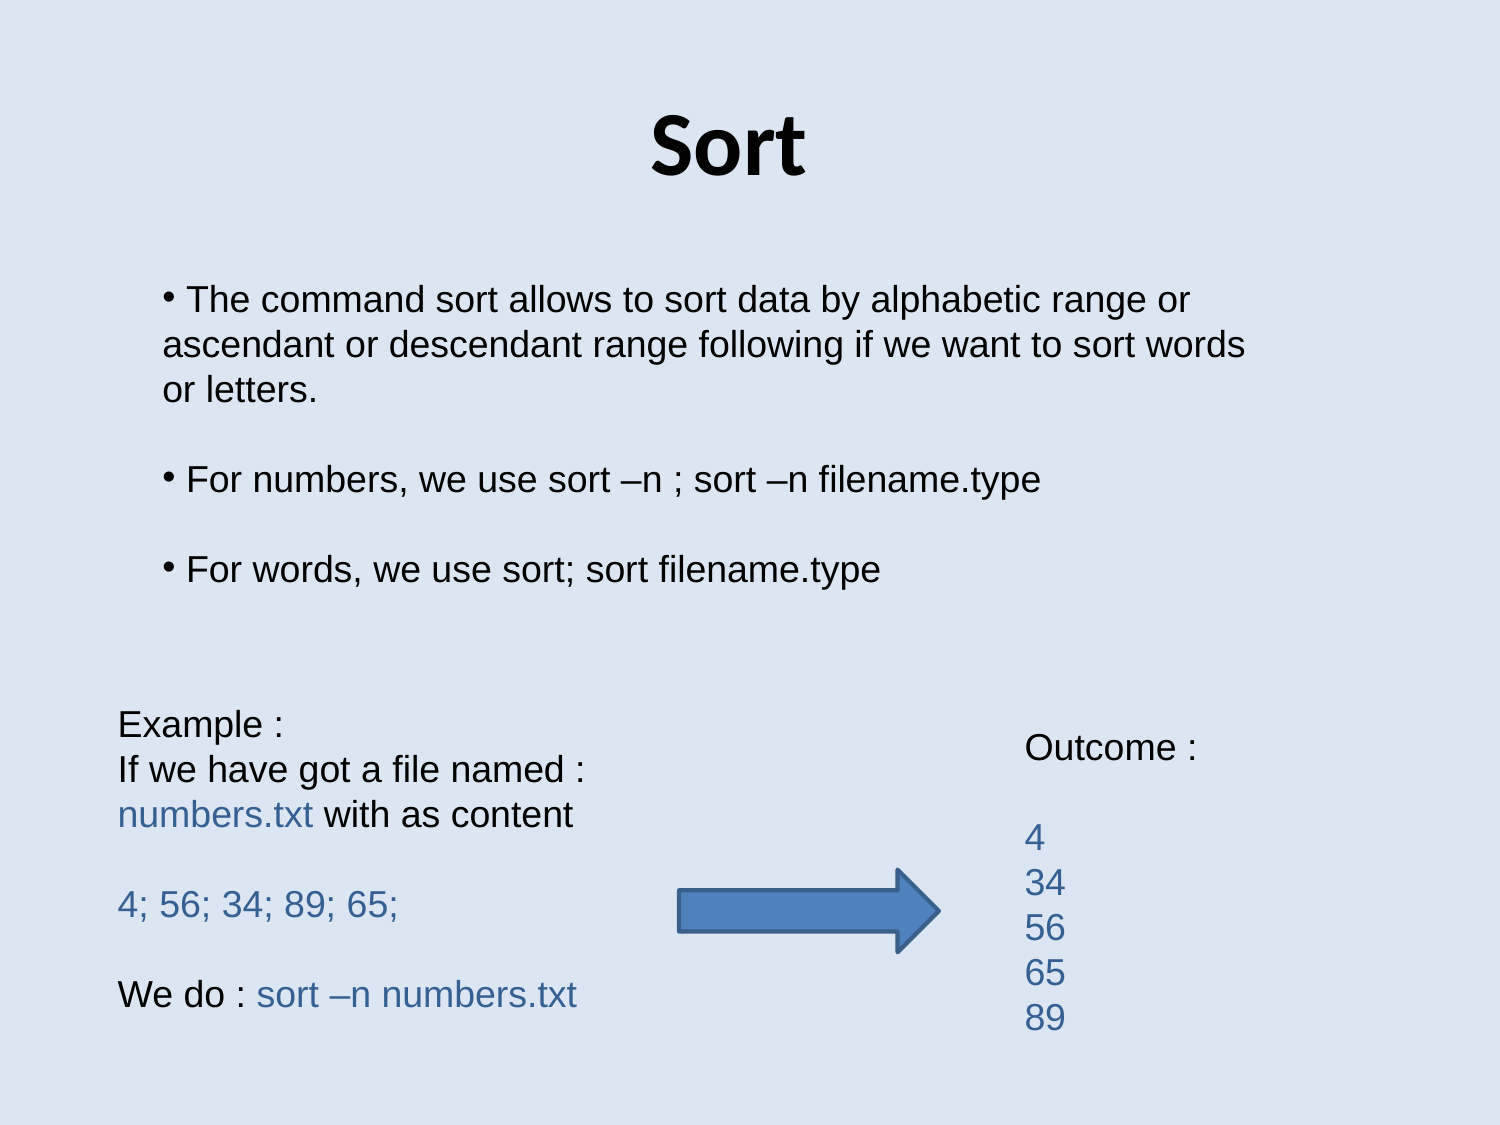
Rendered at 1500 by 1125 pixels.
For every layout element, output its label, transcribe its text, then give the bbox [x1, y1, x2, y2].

text_box Outcome : 4 34 56 65 89 [1009, 715, 1447, 1046]
text_box [676, 867, 942, 955]
title Sort [75, 45, 1425, 233]
text_box Example : If we have got a file named : numbers.txt with as content 4; 56; 34; 89; 65; We do : sort –n numbers.txt [102, 692, 602, 1023]
text_box The command sort allows to sort data by alphabetic range or ascendant or descendant range following if we want to sort words or letters. For numbers, we use sort –n ; sort –n filename.type For words, we use sort; sort filename.type [147, 267, 1282, 597]
